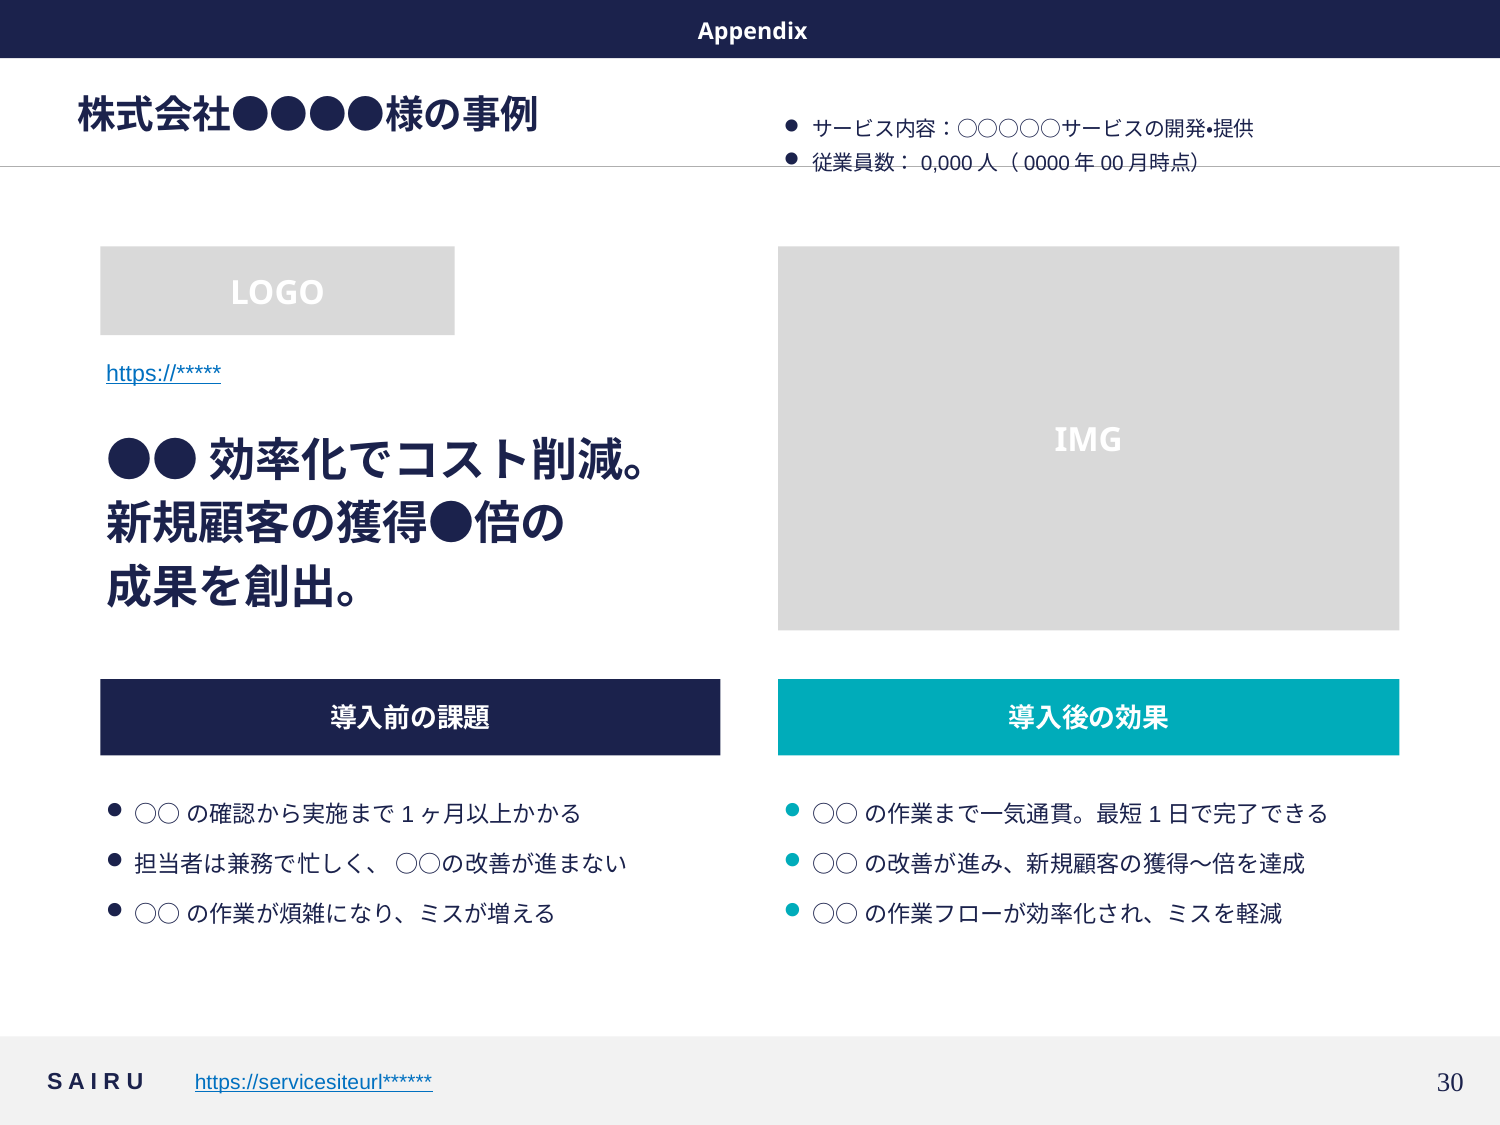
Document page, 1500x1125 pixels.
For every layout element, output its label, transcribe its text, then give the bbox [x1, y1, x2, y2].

text_box ○○の作業まで一気通貫。最短1日で完了できる ○○の改善が進み、新規顧客の獲得〜倍を達成 ○○の作業フローが効率化され、ミスを軽減 [778, 779, 1400, 934]
text_box 導入前の課題 [99, 678, 721, 756]
text_box LOGO [99, 245, 456, 336]
slide_number 29 [1322, 1057, 1470, 1105]
text_box ○○の確認から実施まで1ヶ月以上かかる 担当者は兼務で忙しく、 ○○の改善が進まない ○○の作業が煩雑になり、ミスが増える [100, 779, 721, 934]
text_box 導入後の効果 [777, 678, 1400, 756]
text_box ●●効率化でコスト削減。 新規顧客の獲得●倍の 成果を創出。 [100, 411, 721, 631]
text_box サービス内容：○○○○○サービスの開発・提供 従業員数：0,000人（0000年00月時点） [778, 110, 1400, 186]
list Appendix [71, 10, 1435, 53]
title 株式会社●●●●様の事例 [71, 83, 890, 143]
text_box https://***** [100, 352, 721, 400]
text_box IMG [777, 245, 1400, 631]
